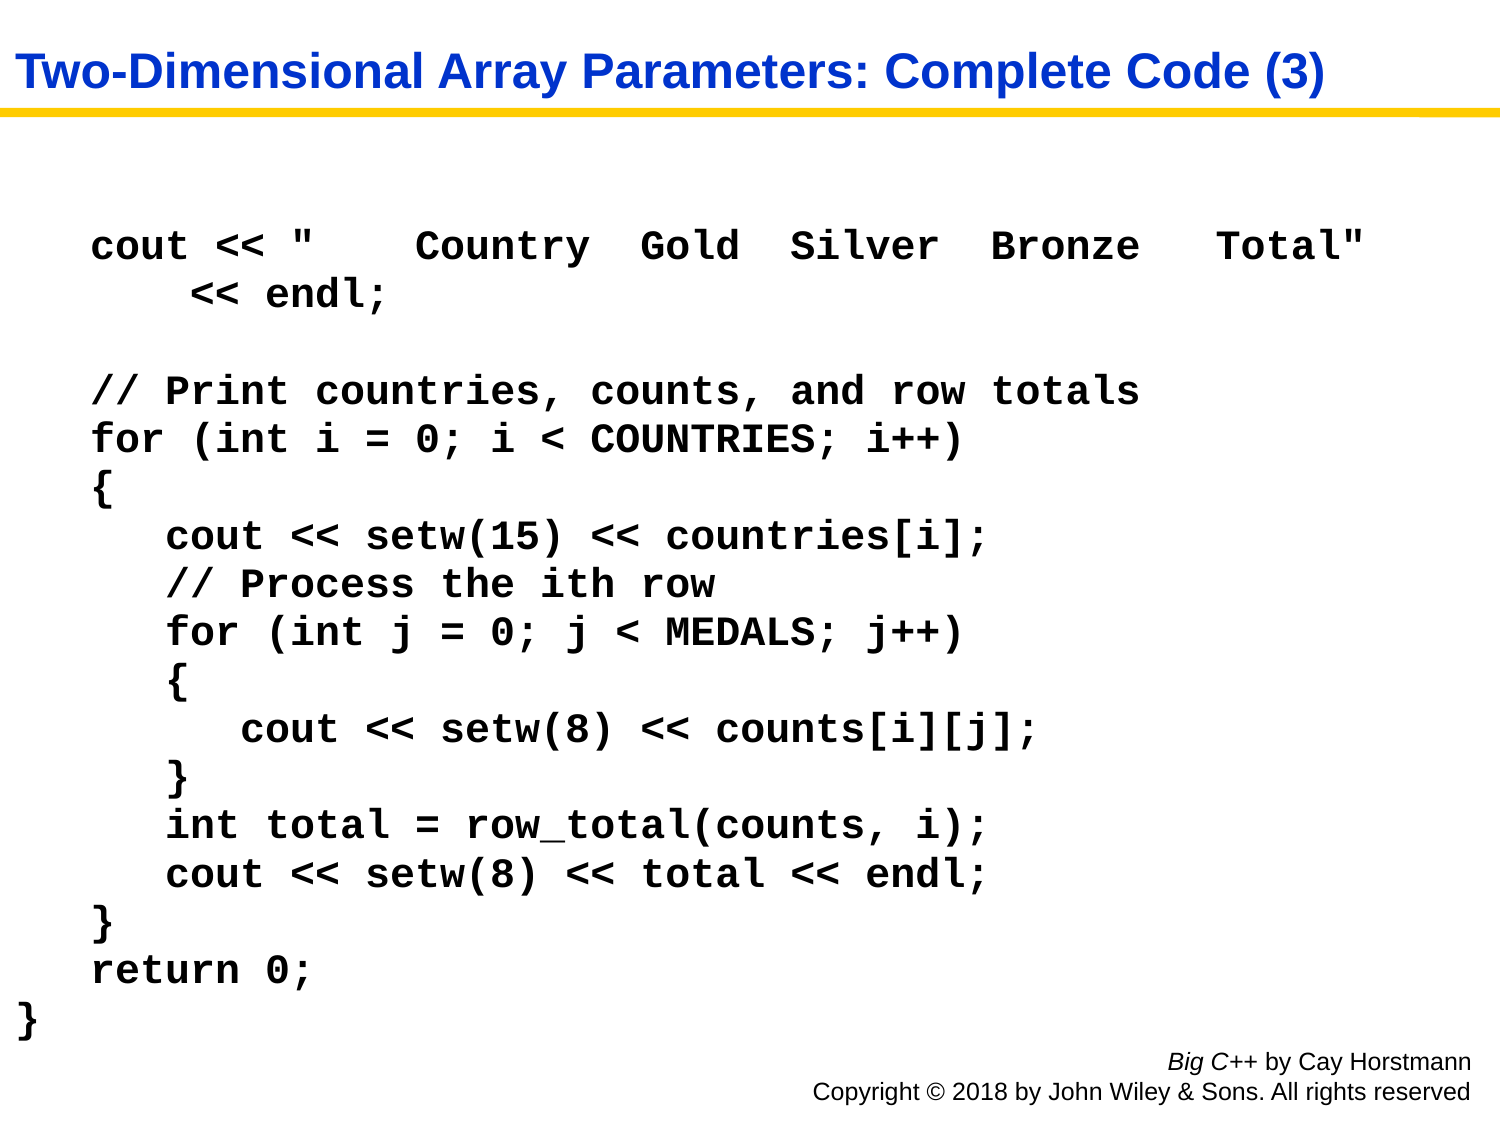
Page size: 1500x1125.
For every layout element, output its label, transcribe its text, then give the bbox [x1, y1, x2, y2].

list cout << " Country Gold Silver Bronze Total" << endl; // Print countries, counts, and row totals for (int i = 0; i < COUNTRIES; i++) { cout << setw(15) << countries[i]; // Process the ith row for (int j = 0; j < MEDALS; j++) { cout << setw(8) << counts[i][j]; } int total = row_total(counts, i); cout << setw(8) << total << endl; } return 0; } [0, 161, 1500, 1064]
footer Big C++ by Cay Horstmann Copyright © 2018 by John Wiley & Sons. All rights reserved [624, 1064, 1488, 1101]
title Two-Dimensional Array Parameters: Complete Code (3) [0, 24, 1500, 113]
